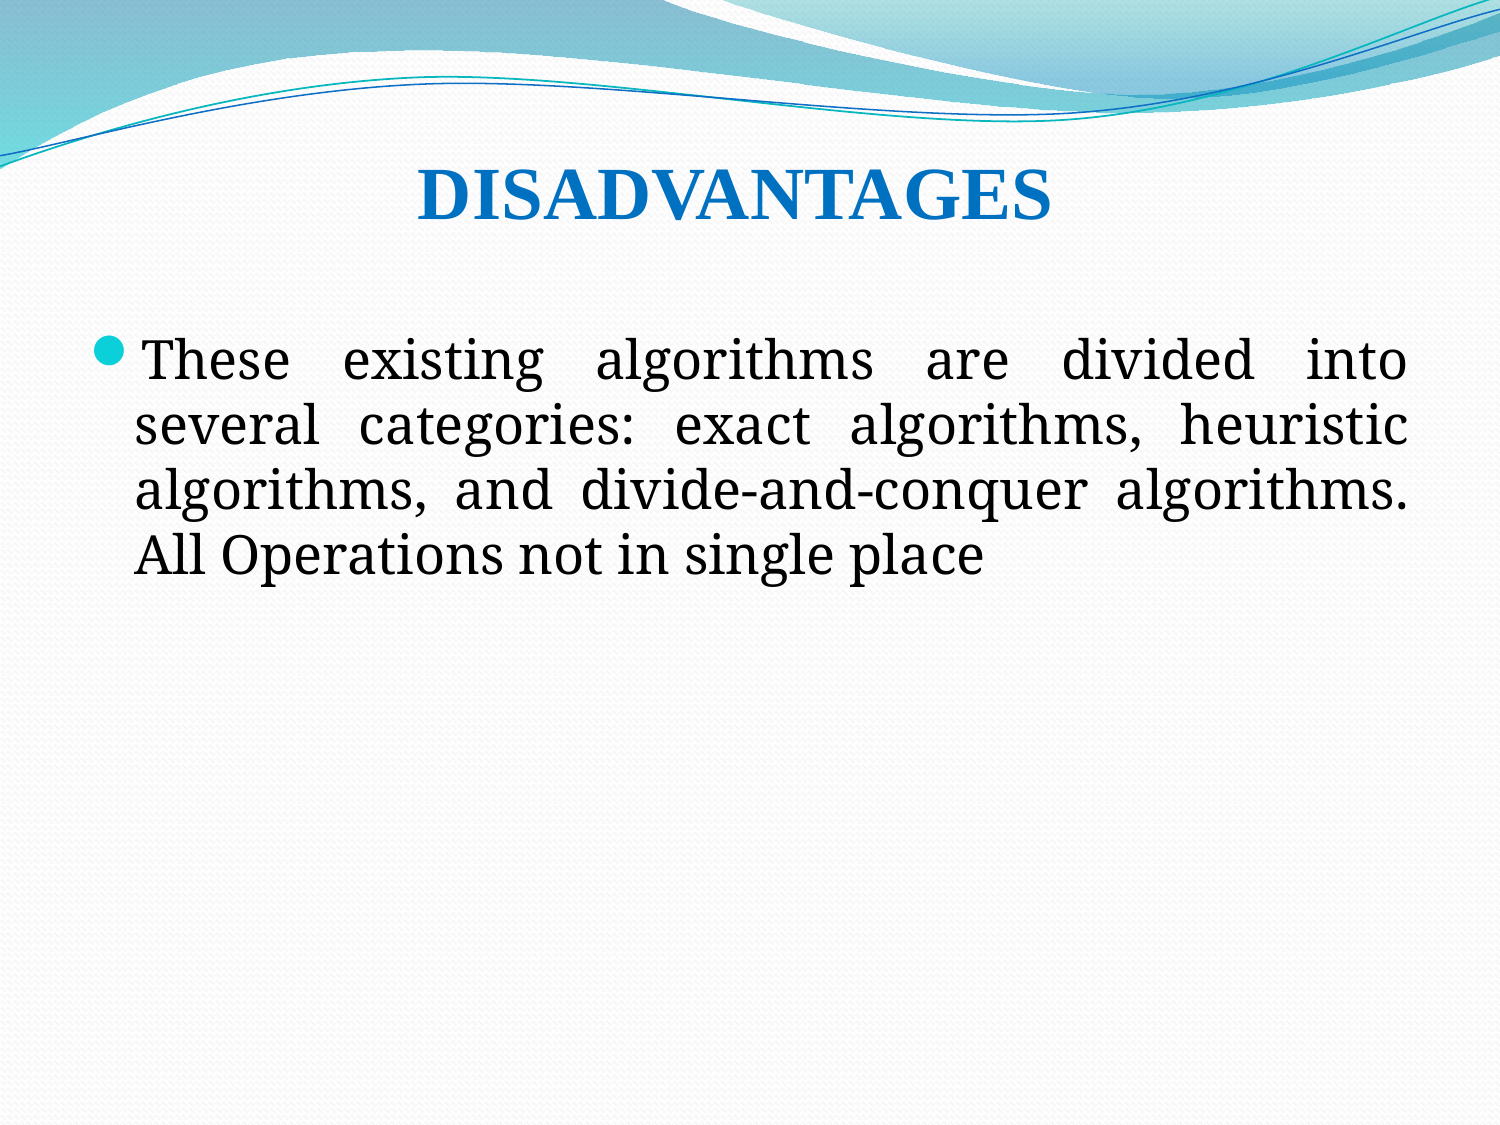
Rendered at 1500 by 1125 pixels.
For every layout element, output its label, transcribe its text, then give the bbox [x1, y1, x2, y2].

list These existing algorithms are divided into several categories: exact algorithms, heuristic algorithms, and divide-and-conquer algorithms. All Operations not in single place [75, 317, 1425, 1038]
text_box DISADVANTAGES [402, 137, 1069, 243]
